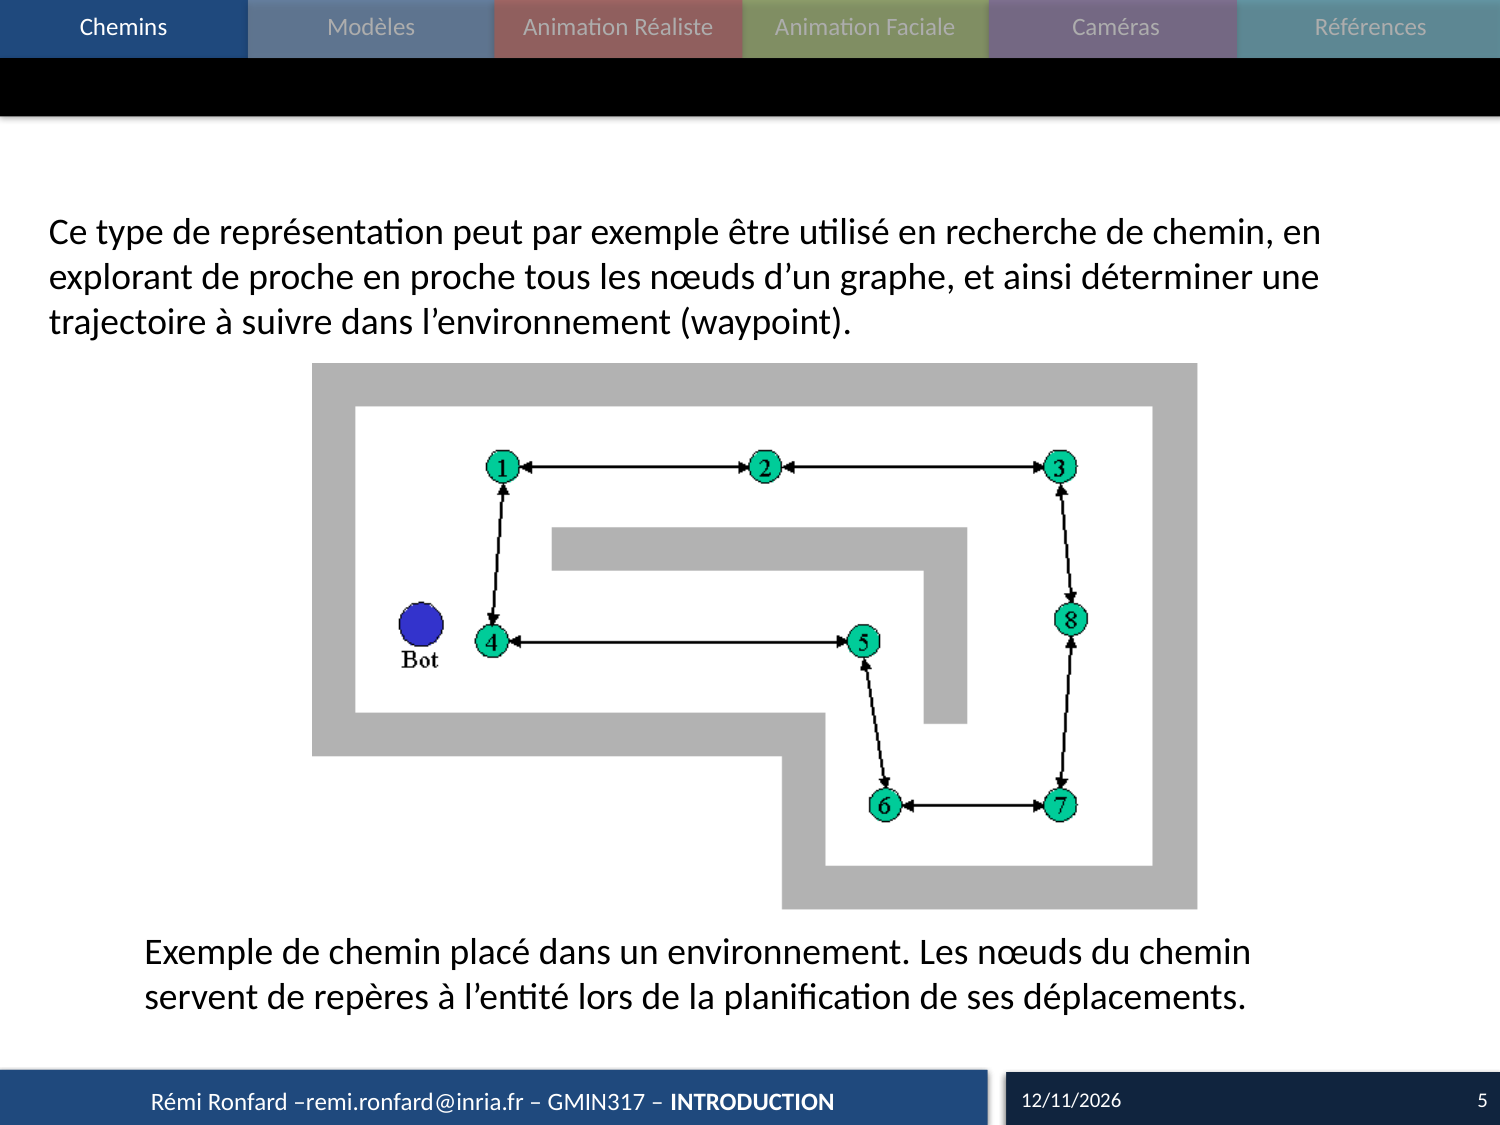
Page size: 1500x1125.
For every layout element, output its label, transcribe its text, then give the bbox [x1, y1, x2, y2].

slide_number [1006, 1070, 1153, 1125]
text_box Ce type de représentation peut par exemple être utilisé en recherche de chemin, en explorant de proche en proche tous les nœuds d’un graphe, et ainsi déterminer une trajectoire à suivre dans l’environnement (waypoint). [41, 199, 1459, 350]
picture [312, 363, 1200, 911]
text_box Exemple de chemin placé dans un environnement. Les nœuds du chemin servent de repères à l’entité lors de la planification de ses déplacements. [136, 919, 1343, 1025]
footer Rémi Ronfard –remi.ronfard@inria.fr – GMIN317 – INTRODUCTION [0, 1072, 988, 1125]
slide_number 5 [1153, 1071, 1500, 1125]
